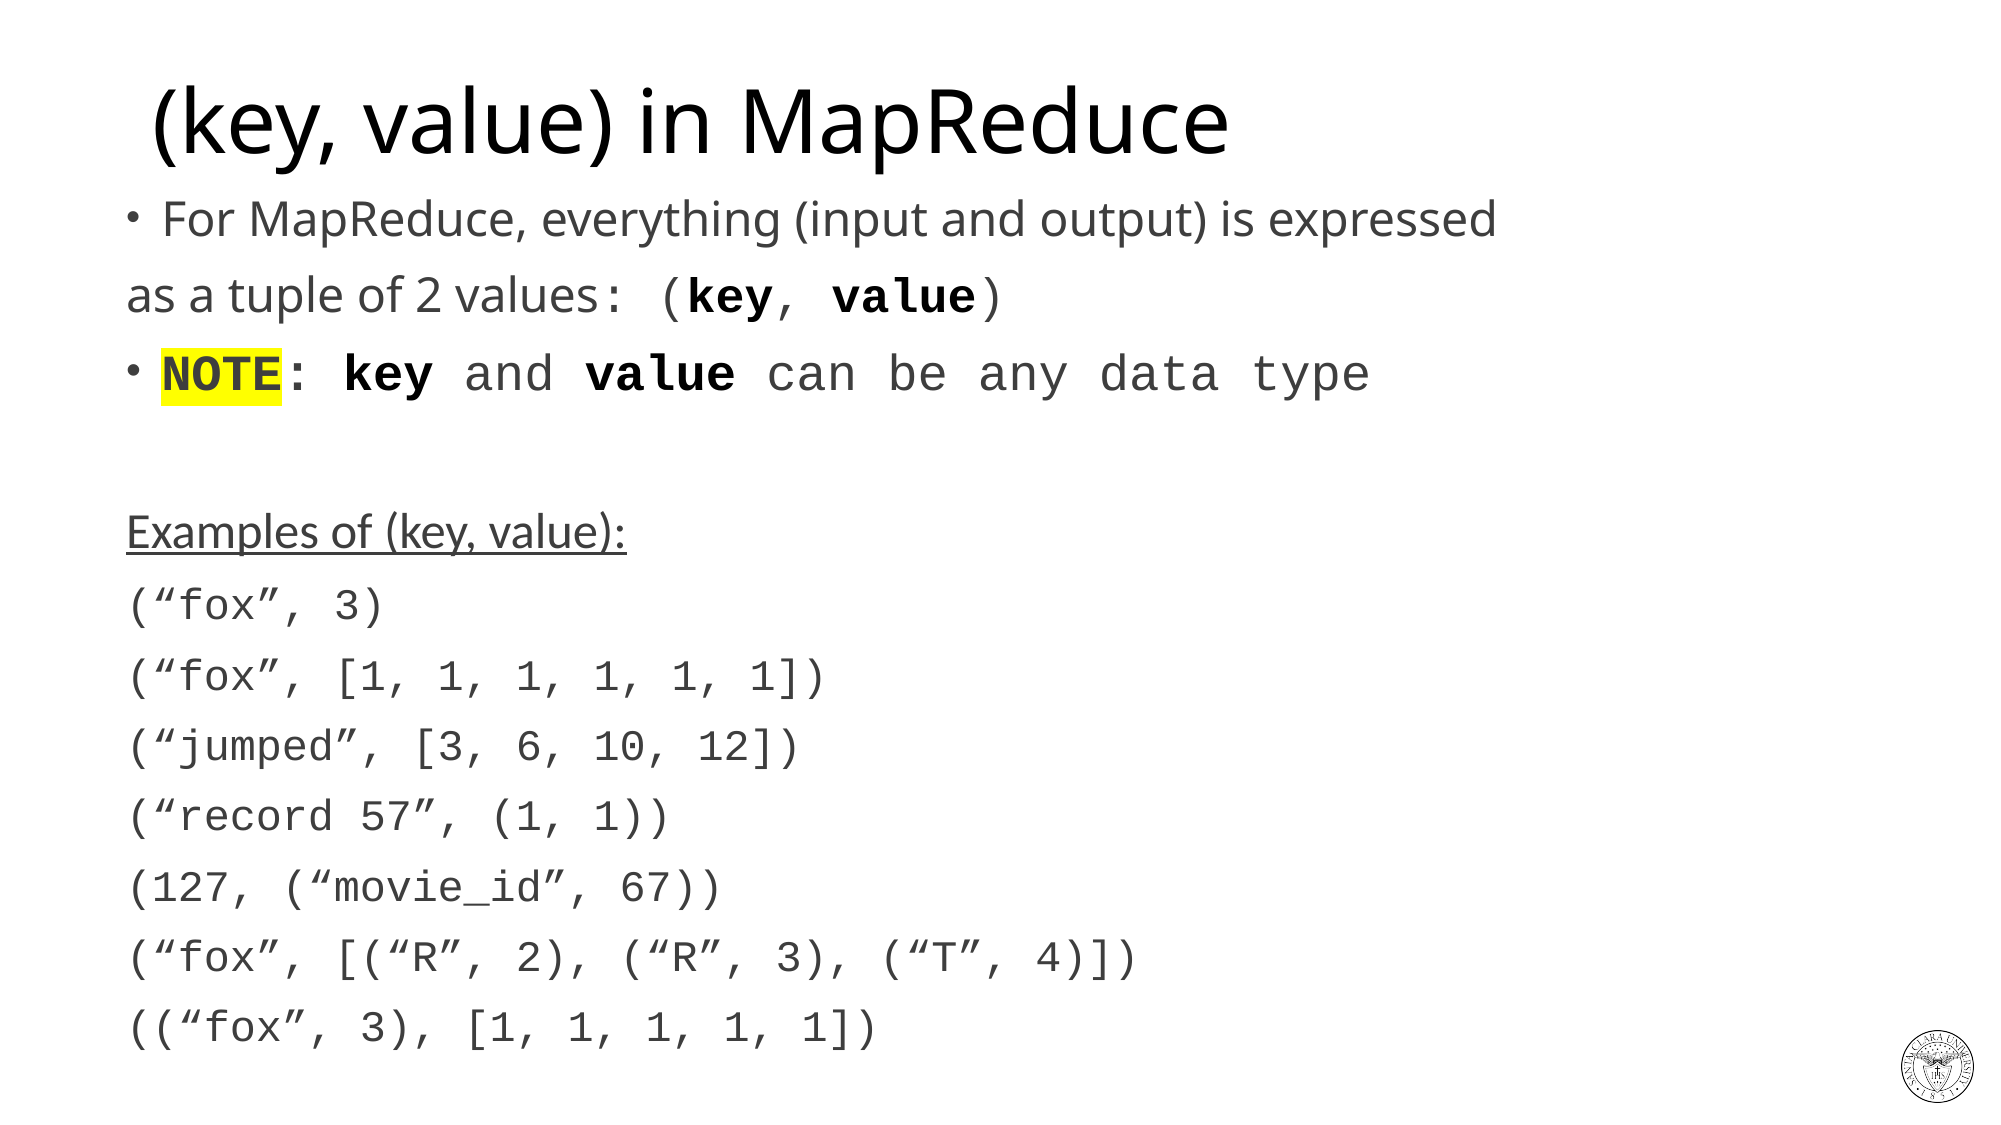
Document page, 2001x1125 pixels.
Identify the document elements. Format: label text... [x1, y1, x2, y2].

title (key, value) in MapReduce [137, 59, 1863, 181]
picture [1901, 1030, 1974, 1103]
list For MapReduce, everything (input and output) is expressed as a tuple of 2 values: (key, value) NOTE: key and value can be any data type Examples of (key, value): (“fox”, 3) (“fox”, [1, 1, 1, 1, 1, 1]) (“jumped”, [3, 6, 10, 12]) (“record 57”, (1, 1)) (127, (“movie_id”, 67)) (“fox”, [(“R”, 2), (“R”, 3), (“T”, 4)]) ((“fox”, 3), [1, 1, 1, 1, 1]) [111, 180, 1603, 1061]
